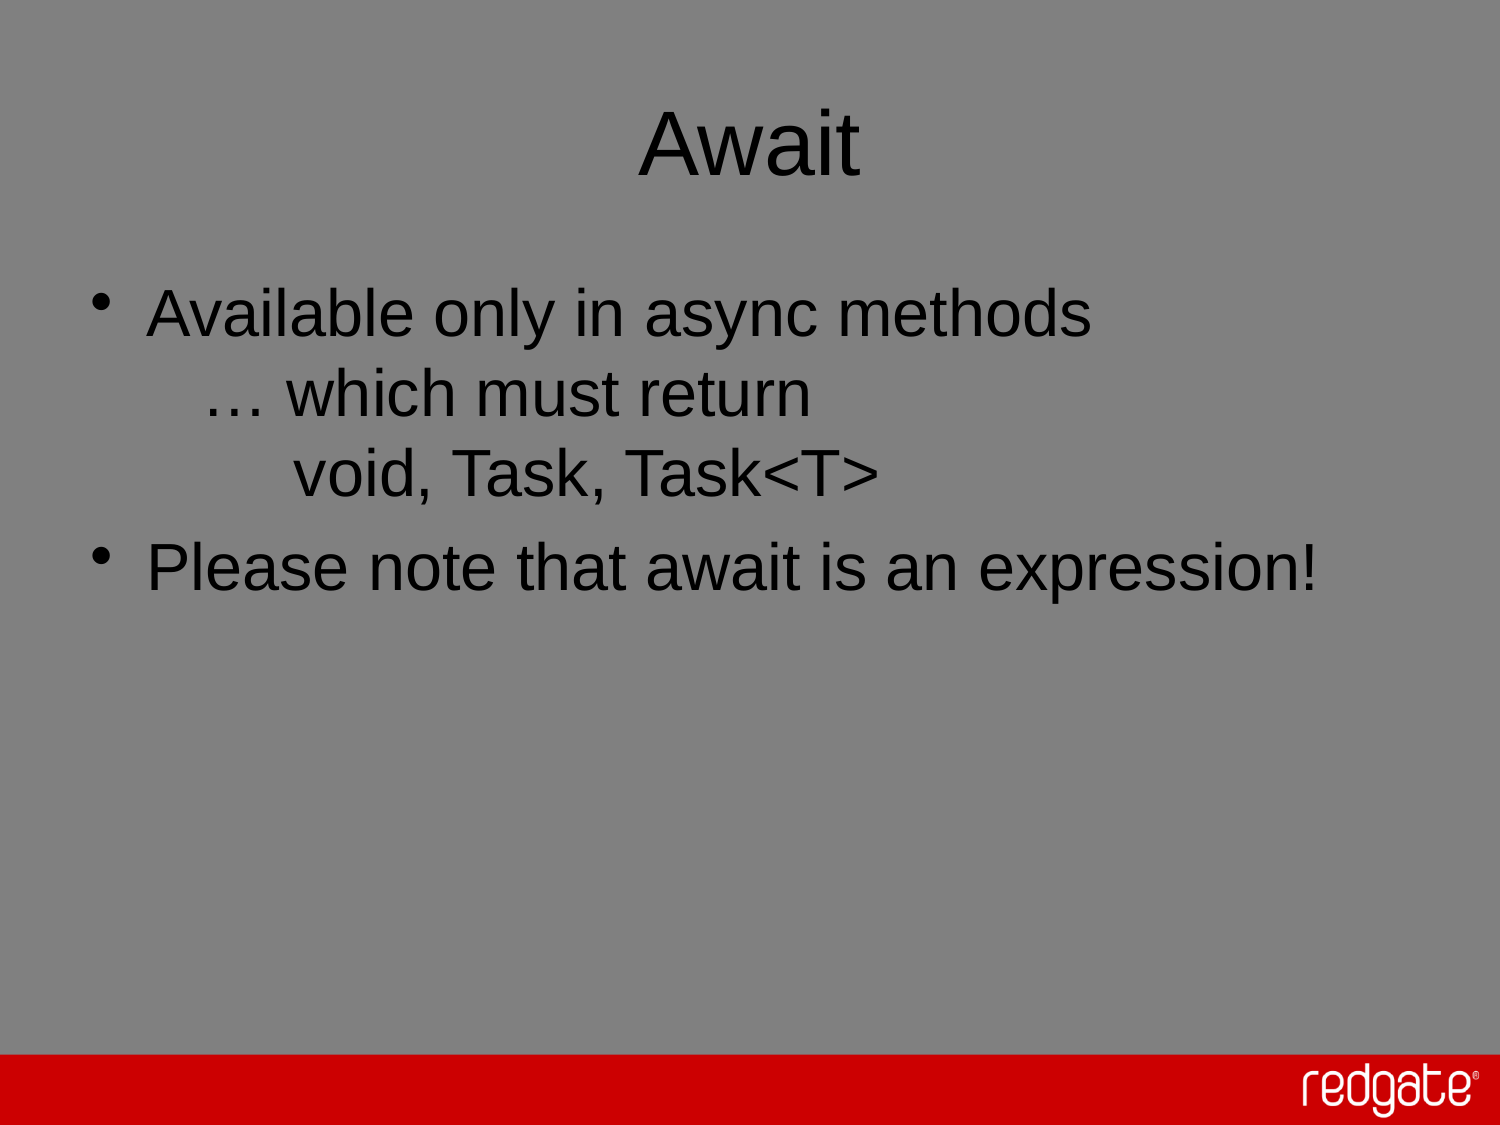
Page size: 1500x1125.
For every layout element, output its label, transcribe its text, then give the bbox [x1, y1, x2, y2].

text_box [0, 1053, 1500, 1125]
list Available only in async methods … which must return void, Task, Task<T> Please note that await is an expression! [74, 262, 1426, 1006]
title Await [74, 44, 1426, 233]
picture [1301, 1061, 1481, 1120]
